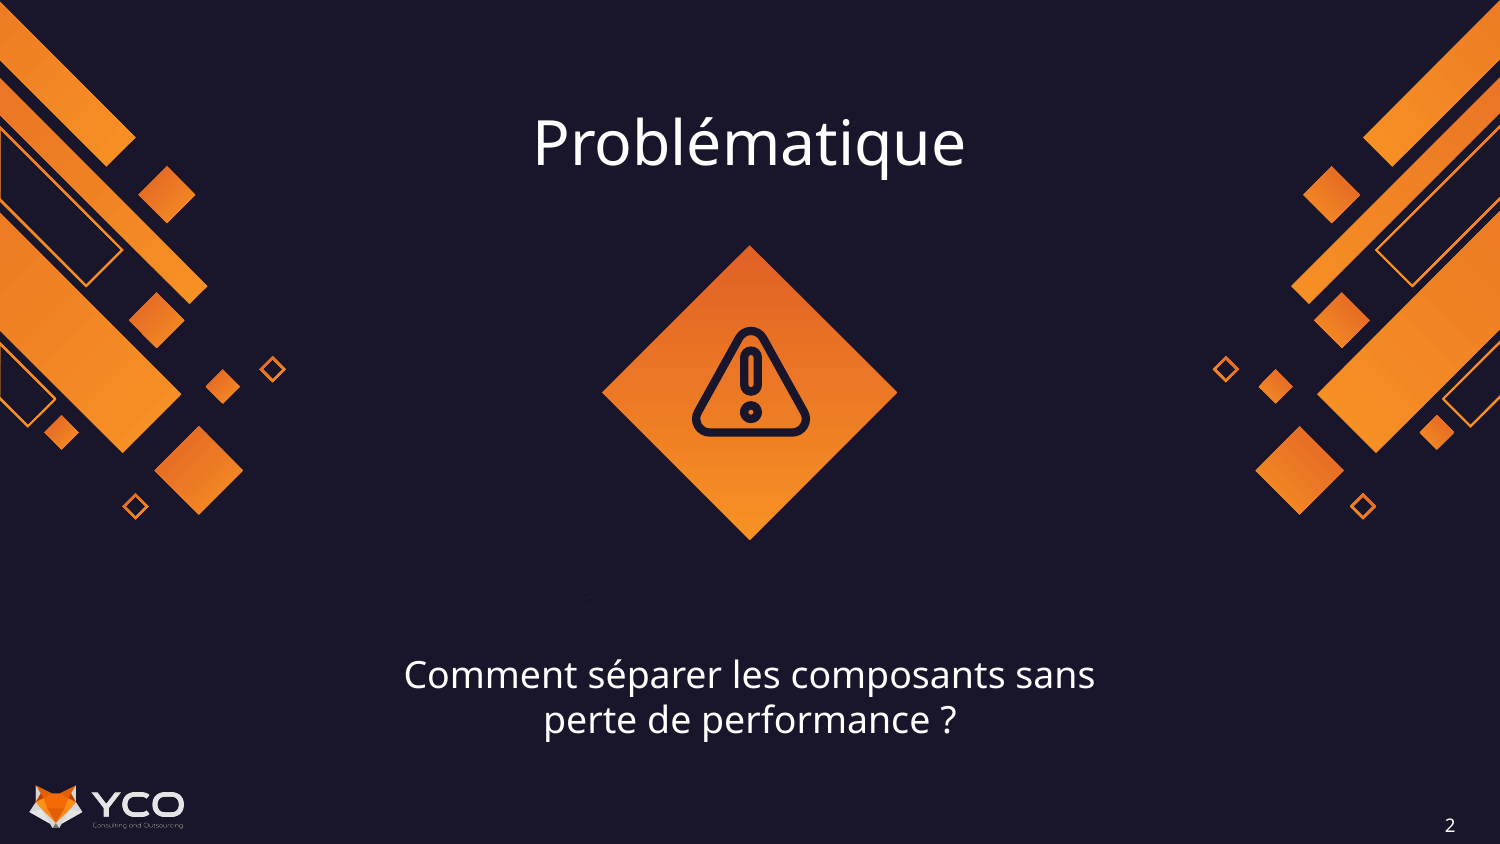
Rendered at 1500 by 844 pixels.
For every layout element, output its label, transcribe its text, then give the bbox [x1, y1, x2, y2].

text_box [691, 327, 811, 437]
title Problématique [356, 68, 1144, 193]
picture [29, 785, 184, 829]
text_box [602, 245, 897, 540]
subtitle Comment séparer les composants sans perte de performance ? [363, 636, 1137, 825]
